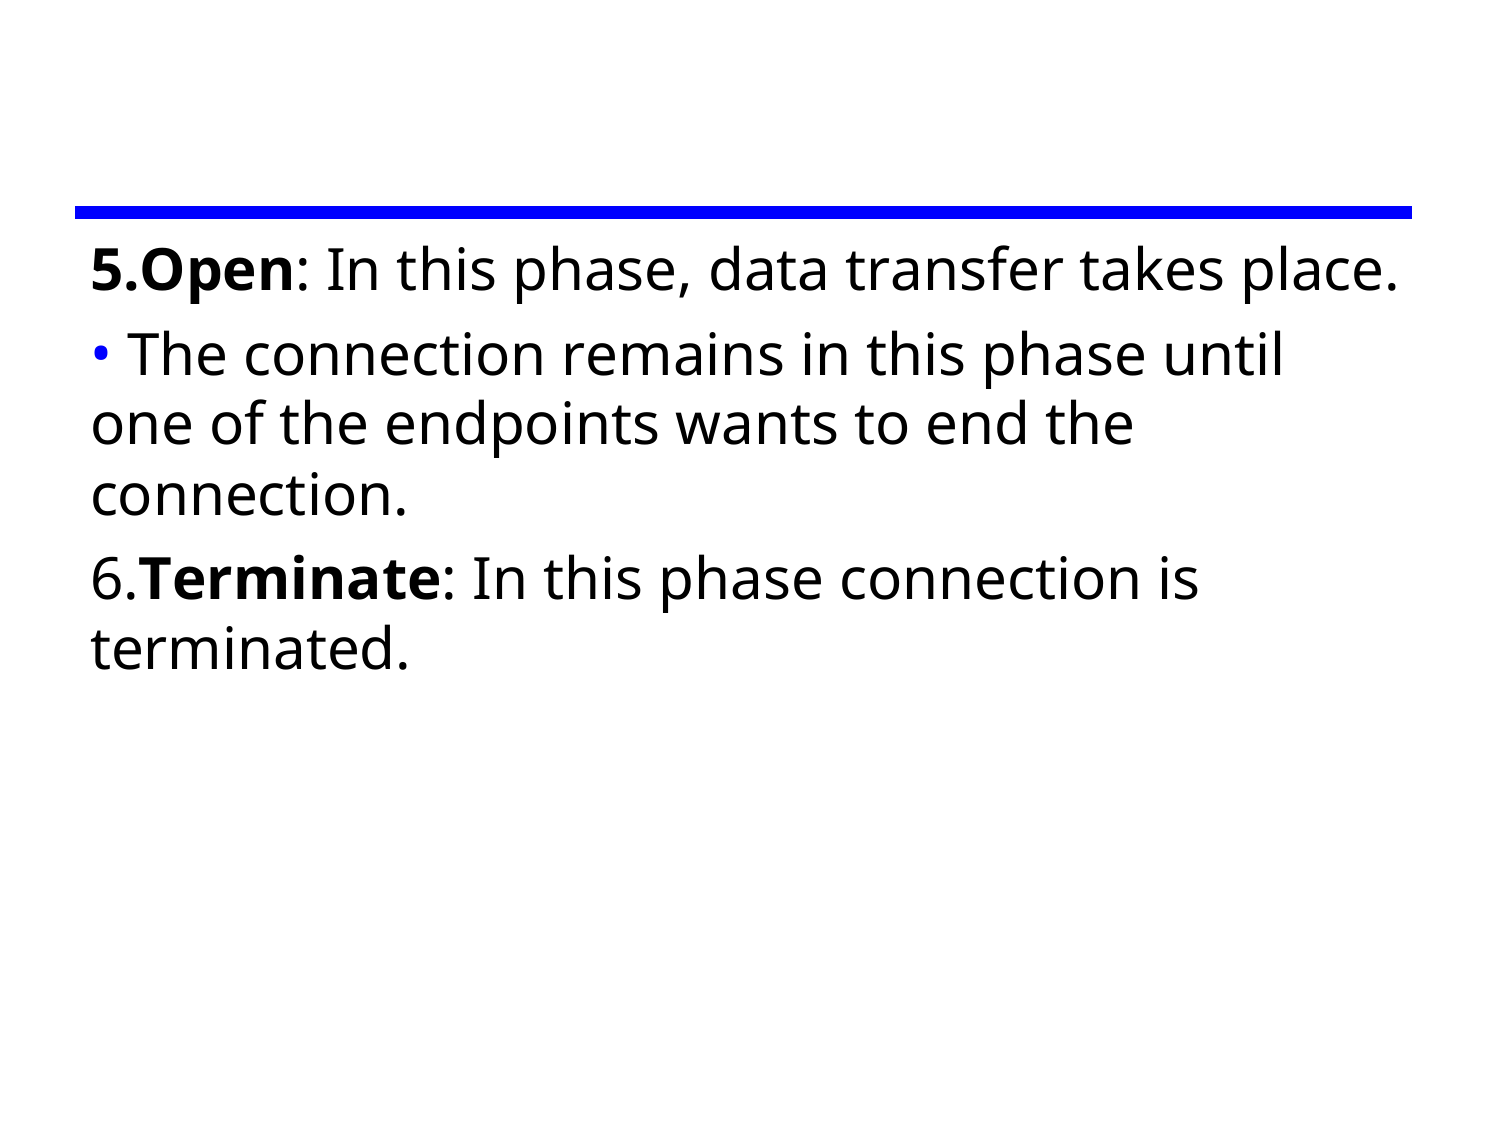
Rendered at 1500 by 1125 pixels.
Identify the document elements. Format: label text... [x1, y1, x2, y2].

text_box 5.Open: In this phase, data transfer takes place. The connection remains in this phase until one of the endpoints wants to end the connection. 6.Terminate: In this phase connection is terminated. [74, 224, 1417, 994]
